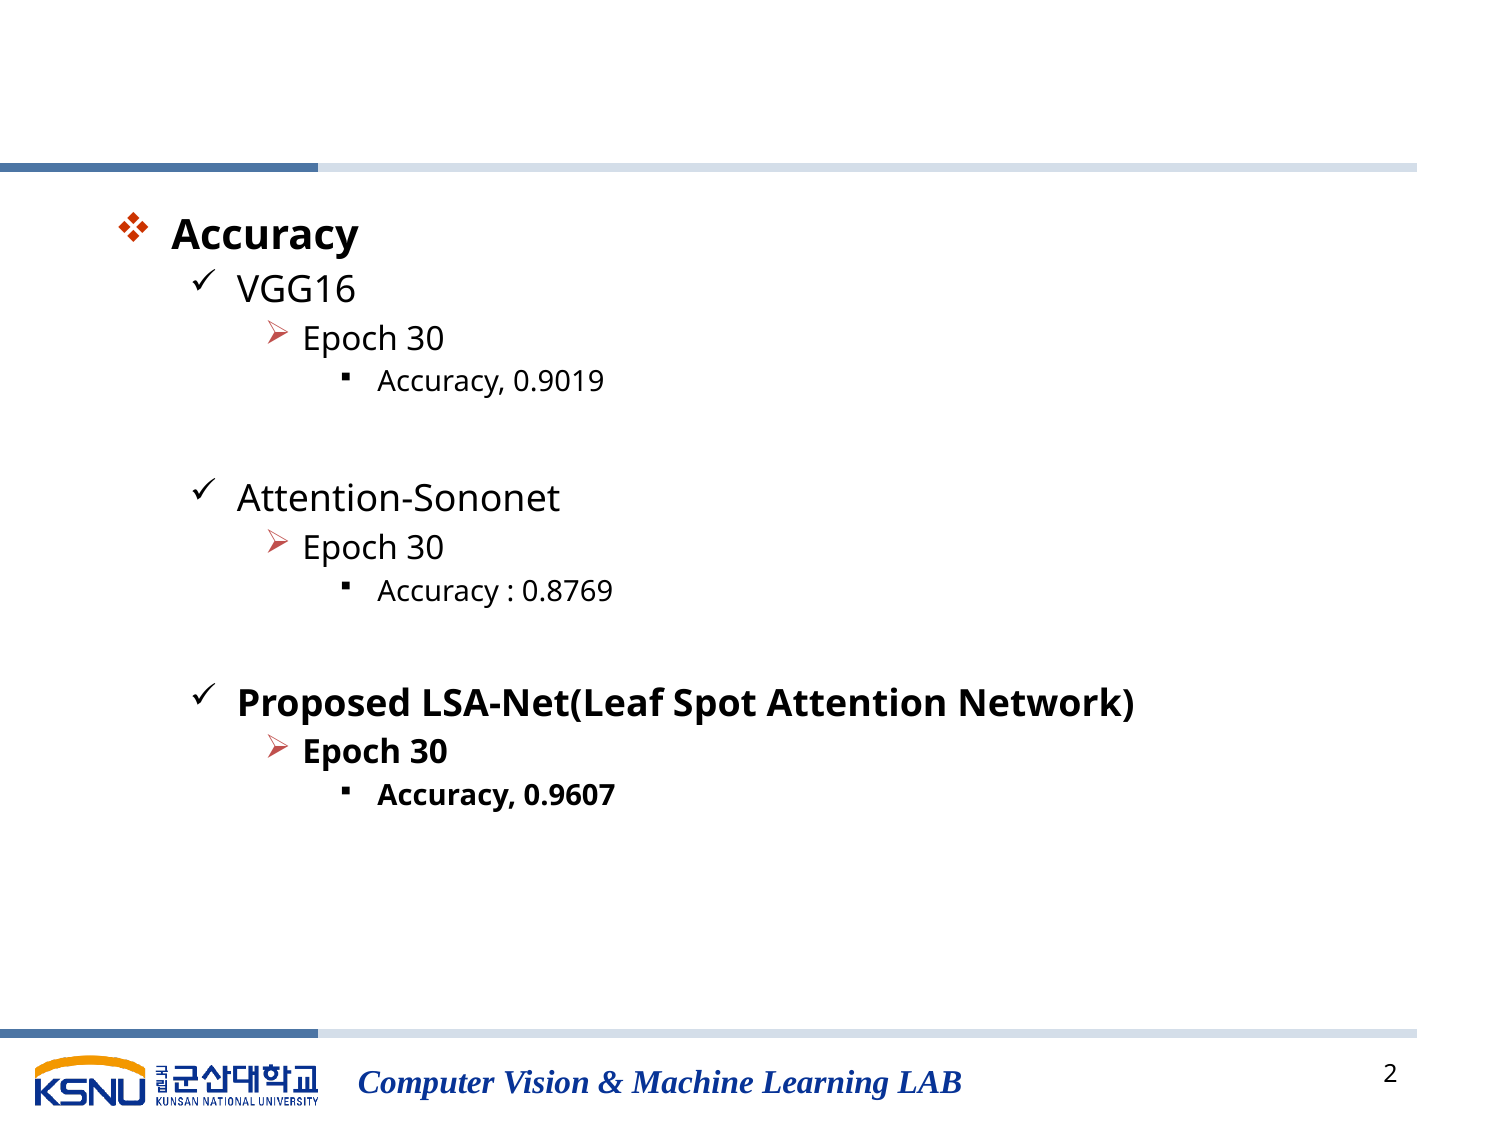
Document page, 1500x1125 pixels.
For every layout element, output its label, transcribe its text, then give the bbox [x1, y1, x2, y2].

picture [35, 1055, 318, 1106]
footer [333, 1054, 997, 1105]
slide_number 2 [1099, 1049, 1413, 1101]
list Accuracy VGG16 Epoch 30 Accuracy, 0.9019 Attention-Sononet Epoch 30 Accuracy : 0.8769 Proposed LSA-Net(Leaf Spot Attention Network) Epoch 30 Accuracy, 0.9607 [99, 199, 1413, 1026]
